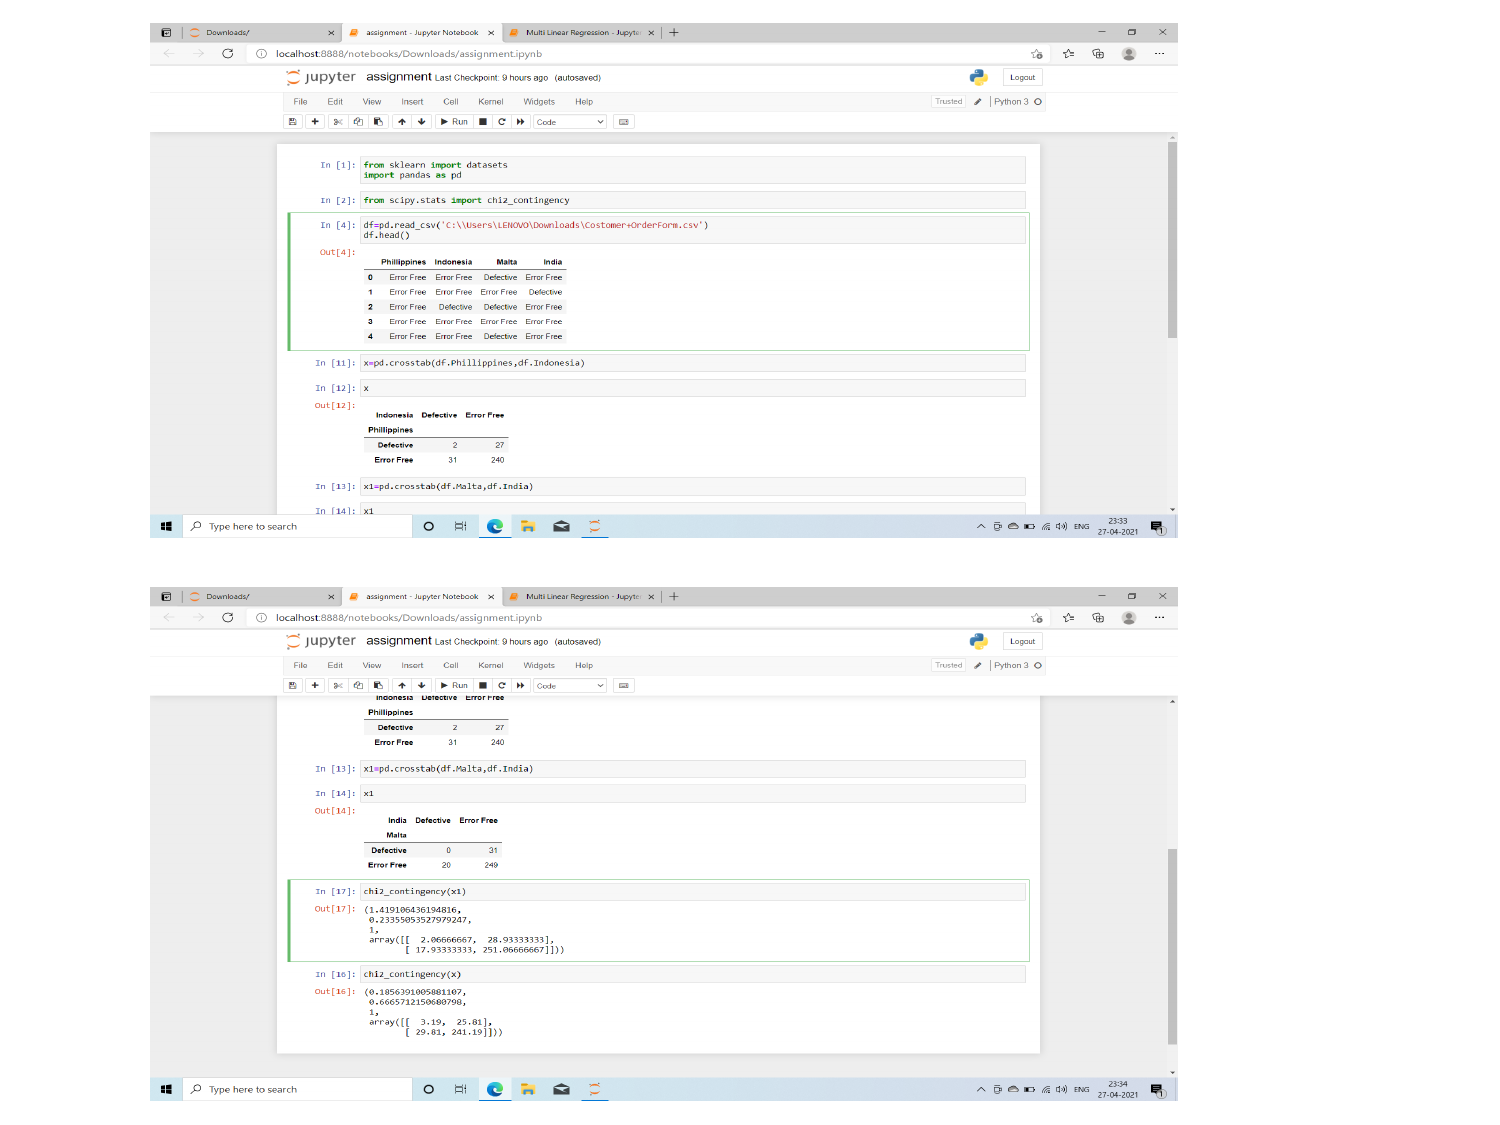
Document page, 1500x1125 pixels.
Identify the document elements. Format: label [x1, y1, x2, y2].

picture [149, 587, 1178, 1102]
picture [149, 23, 1178, 538]
